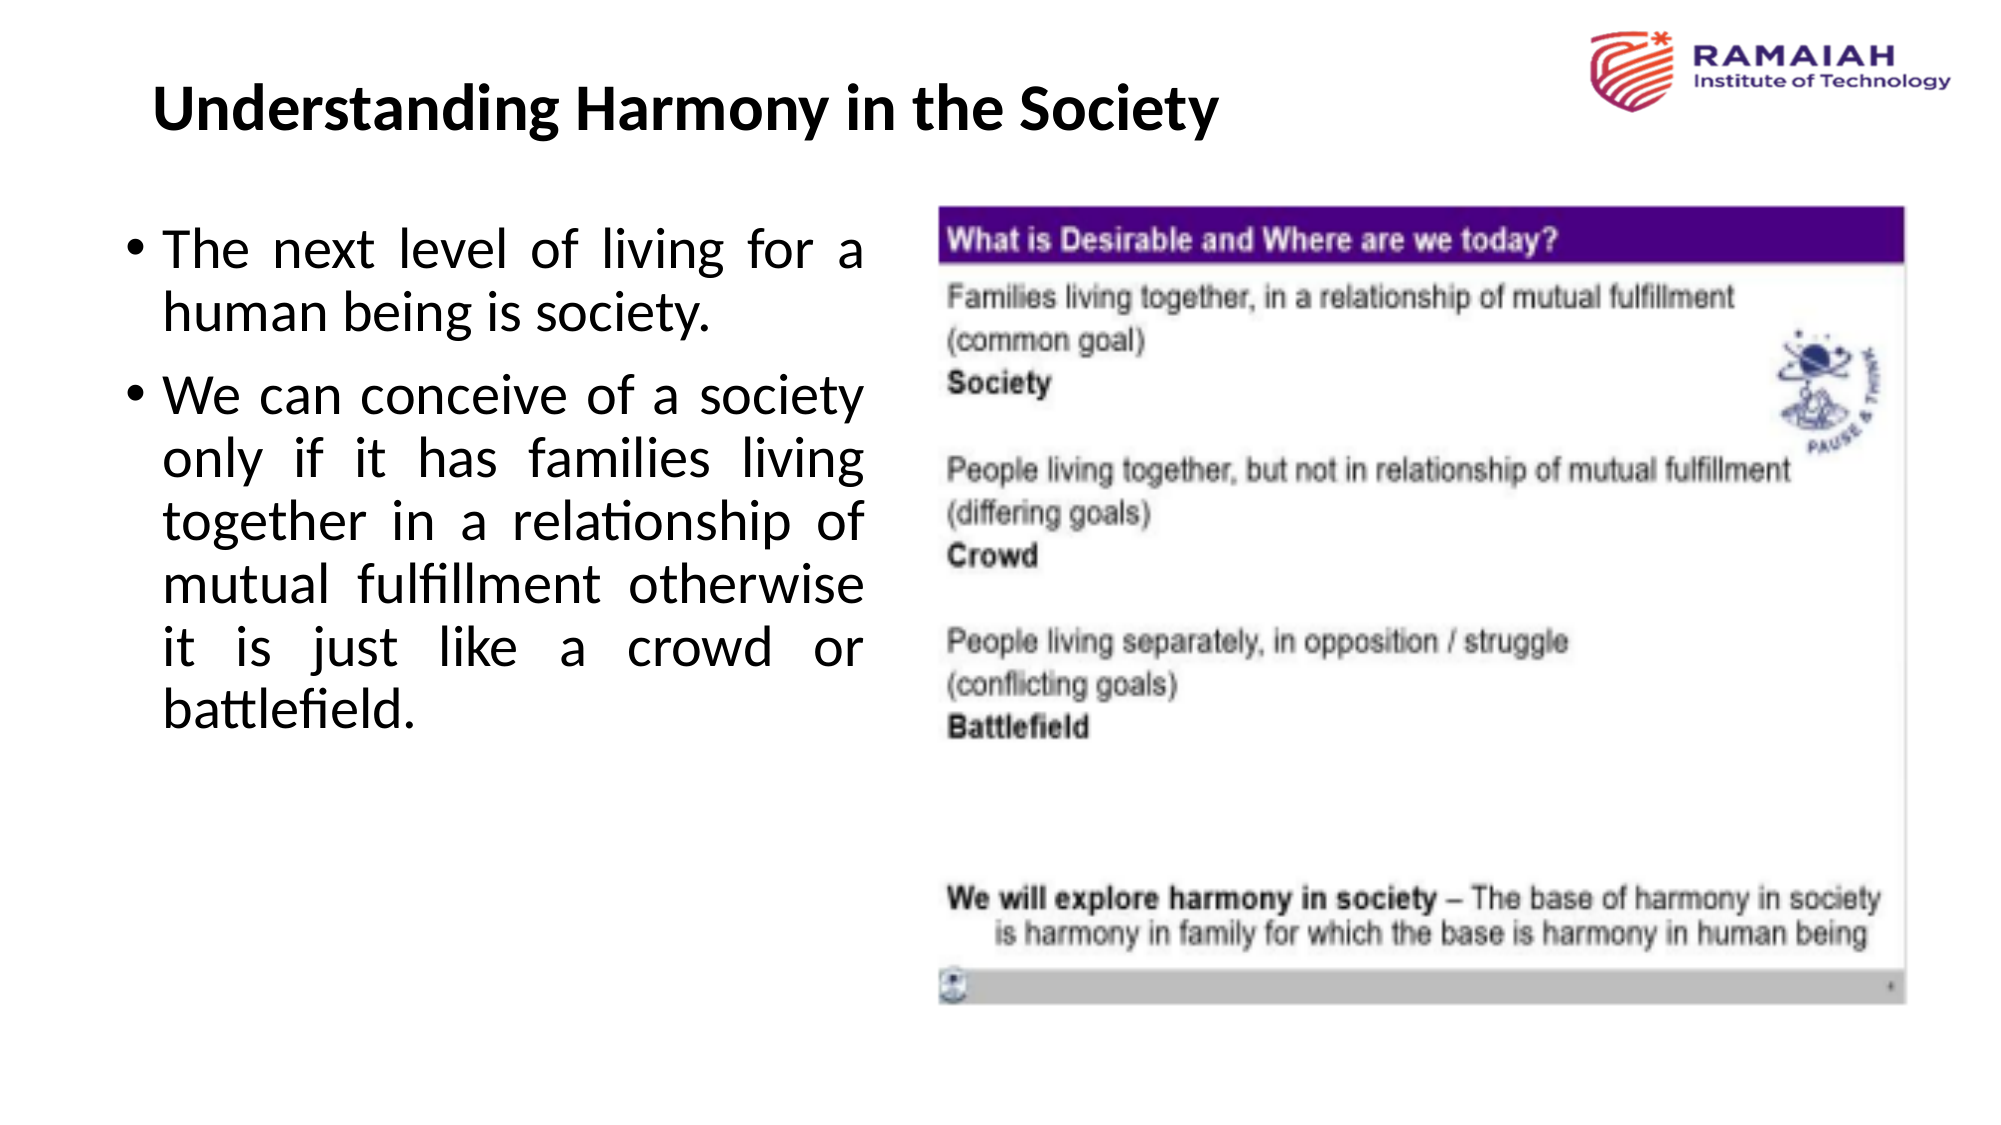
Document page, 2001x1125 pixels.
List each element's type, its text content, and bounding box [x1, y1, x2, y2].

list The next level of living for a human being is society. We can conceive of a society only if it has families living together in a relationship of mutual fulfillment otherwise it is just like a crowd or battlefield. [110, 210, 881, 1082]
title Understanding Harmony in the Society [137, 59, 1863, 158]
picture [1548, 0, 1998, 141]
picture [907, 178, 1926, 1022]
